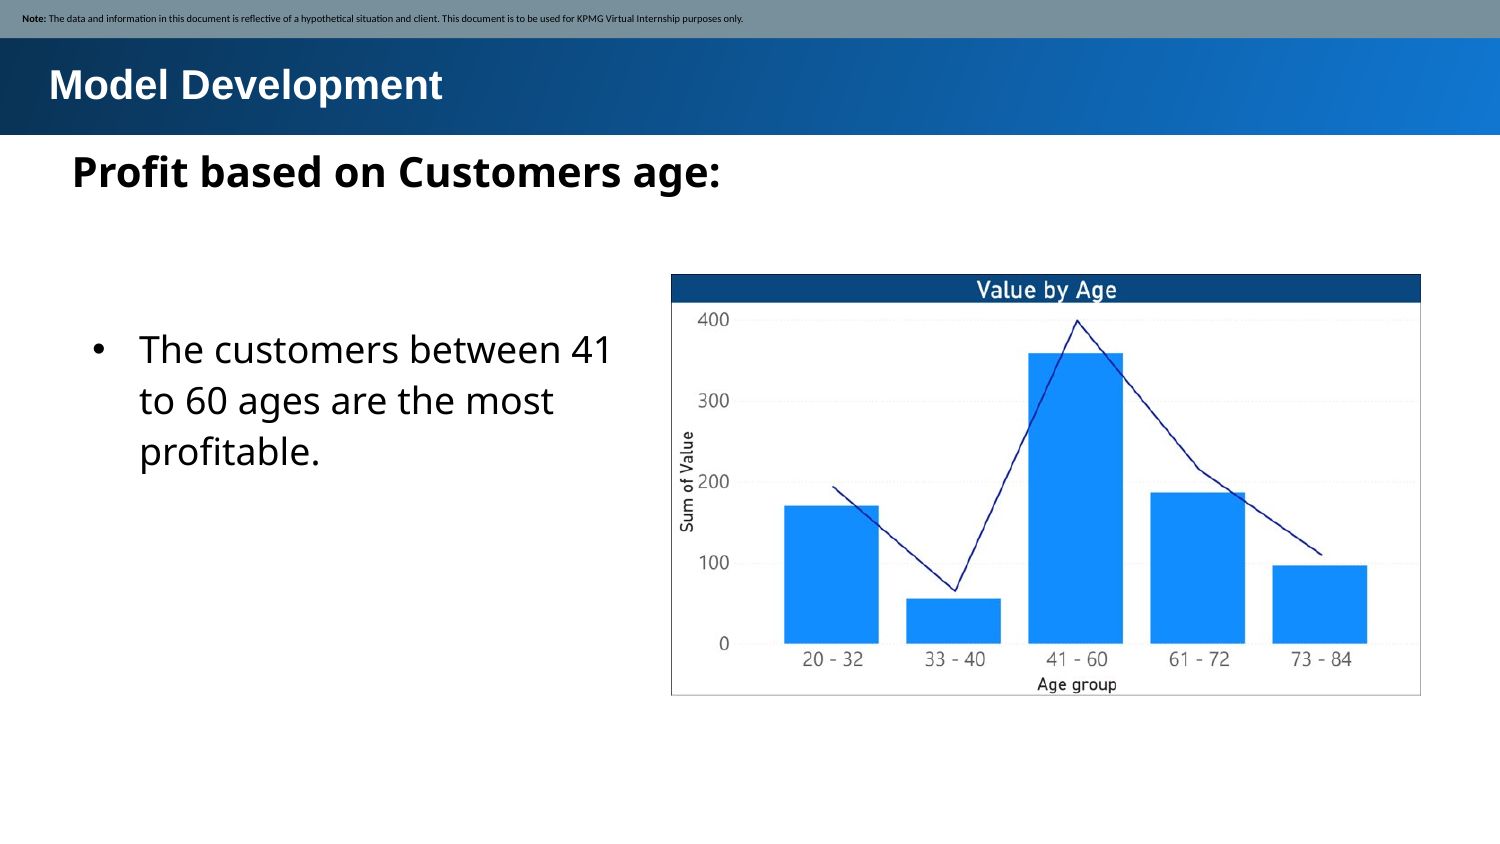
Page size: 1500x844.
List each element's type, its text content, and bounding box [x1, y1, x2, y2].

text_box The customers between 41 to 60 ages are the most profitable. [84, 311, 646, 481]
text_box Profit based on Customers age: [56, 122, 845, 211]
text_box Model Development [33, 43, 1439, 124]
text_box Note: The data and information in this document is reflective of a hypothetical situation and client. This document is to be used for KPMG Virtual Internship purposes only. [0, 0, 1500, 39]
picture [671, 273, 1421, 701]
text_box [0, 39, 1500, 135]
